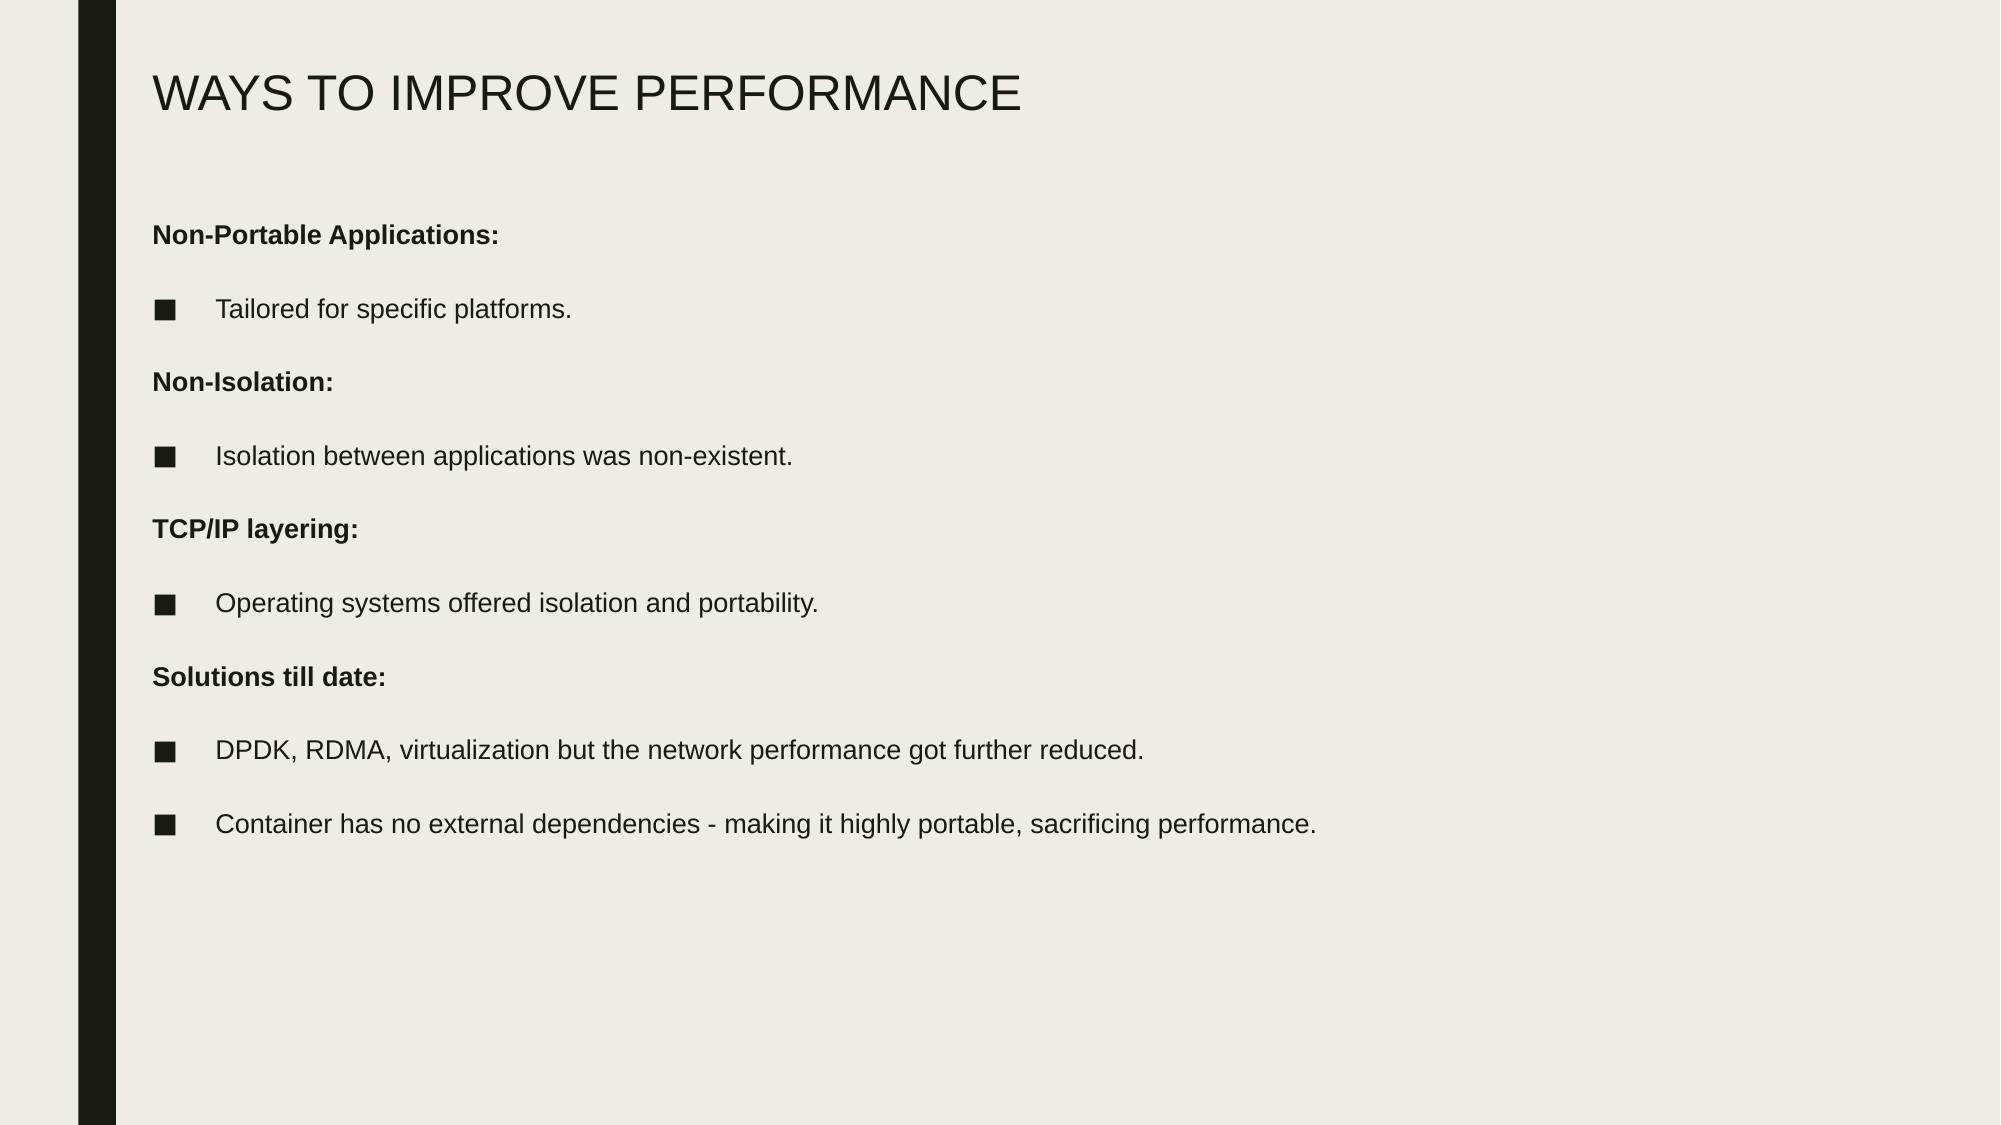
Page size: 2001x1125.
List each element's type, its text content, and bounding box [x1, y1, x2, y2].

title WAYS TO IMPROVE PERFORMANCE [137, 59, 1863, 173]
list Non-Portable Applications: Tailored for specific platforms. Non-Isolation: Isolation between applications was non-existent. TCP/IP layering: Operating systems offered isolation and portability. Solutions till date: DPDK, RDMA, virtualization but the network performance got further reduced. Container has no external dependencies - making it highly portable, sacrificing performance. [137, 193, 1863, 1014]
